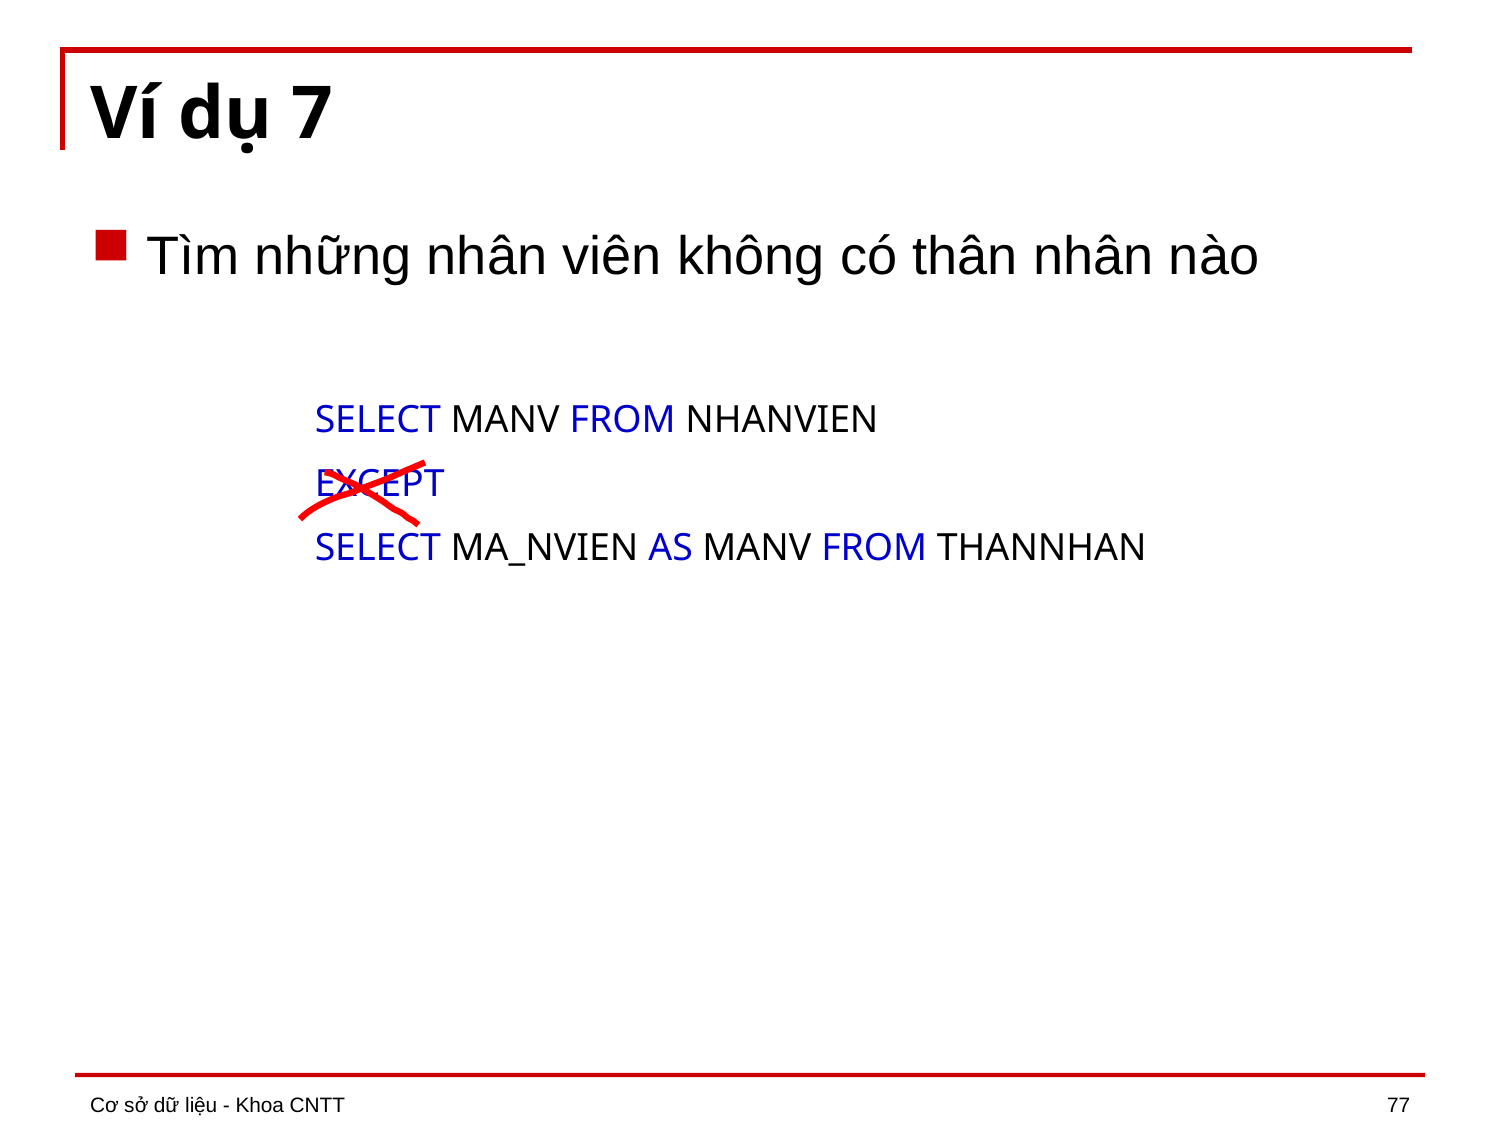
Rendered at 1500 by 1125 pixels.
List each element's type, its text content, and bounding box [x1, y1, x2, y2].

slide_number 77 [1074, 1048, 1426, 1125]
list Tìm những nhân viên không có thân nhân nào [75, 212, 1425, 1038]
text_box SELECT MANV FROM NHANVIEN EXCEPT SELECT MA_NVIEN AS MANV FROM THANNHAN [300, 387, 1238, 575]
title Ví dụ 7 [75, 58, 1463, 160]
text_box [299, 462, 426, 526]
slide_number Cơ sở dữ liệu - Khoa CNTT [74, 1048, 988, 1125]
